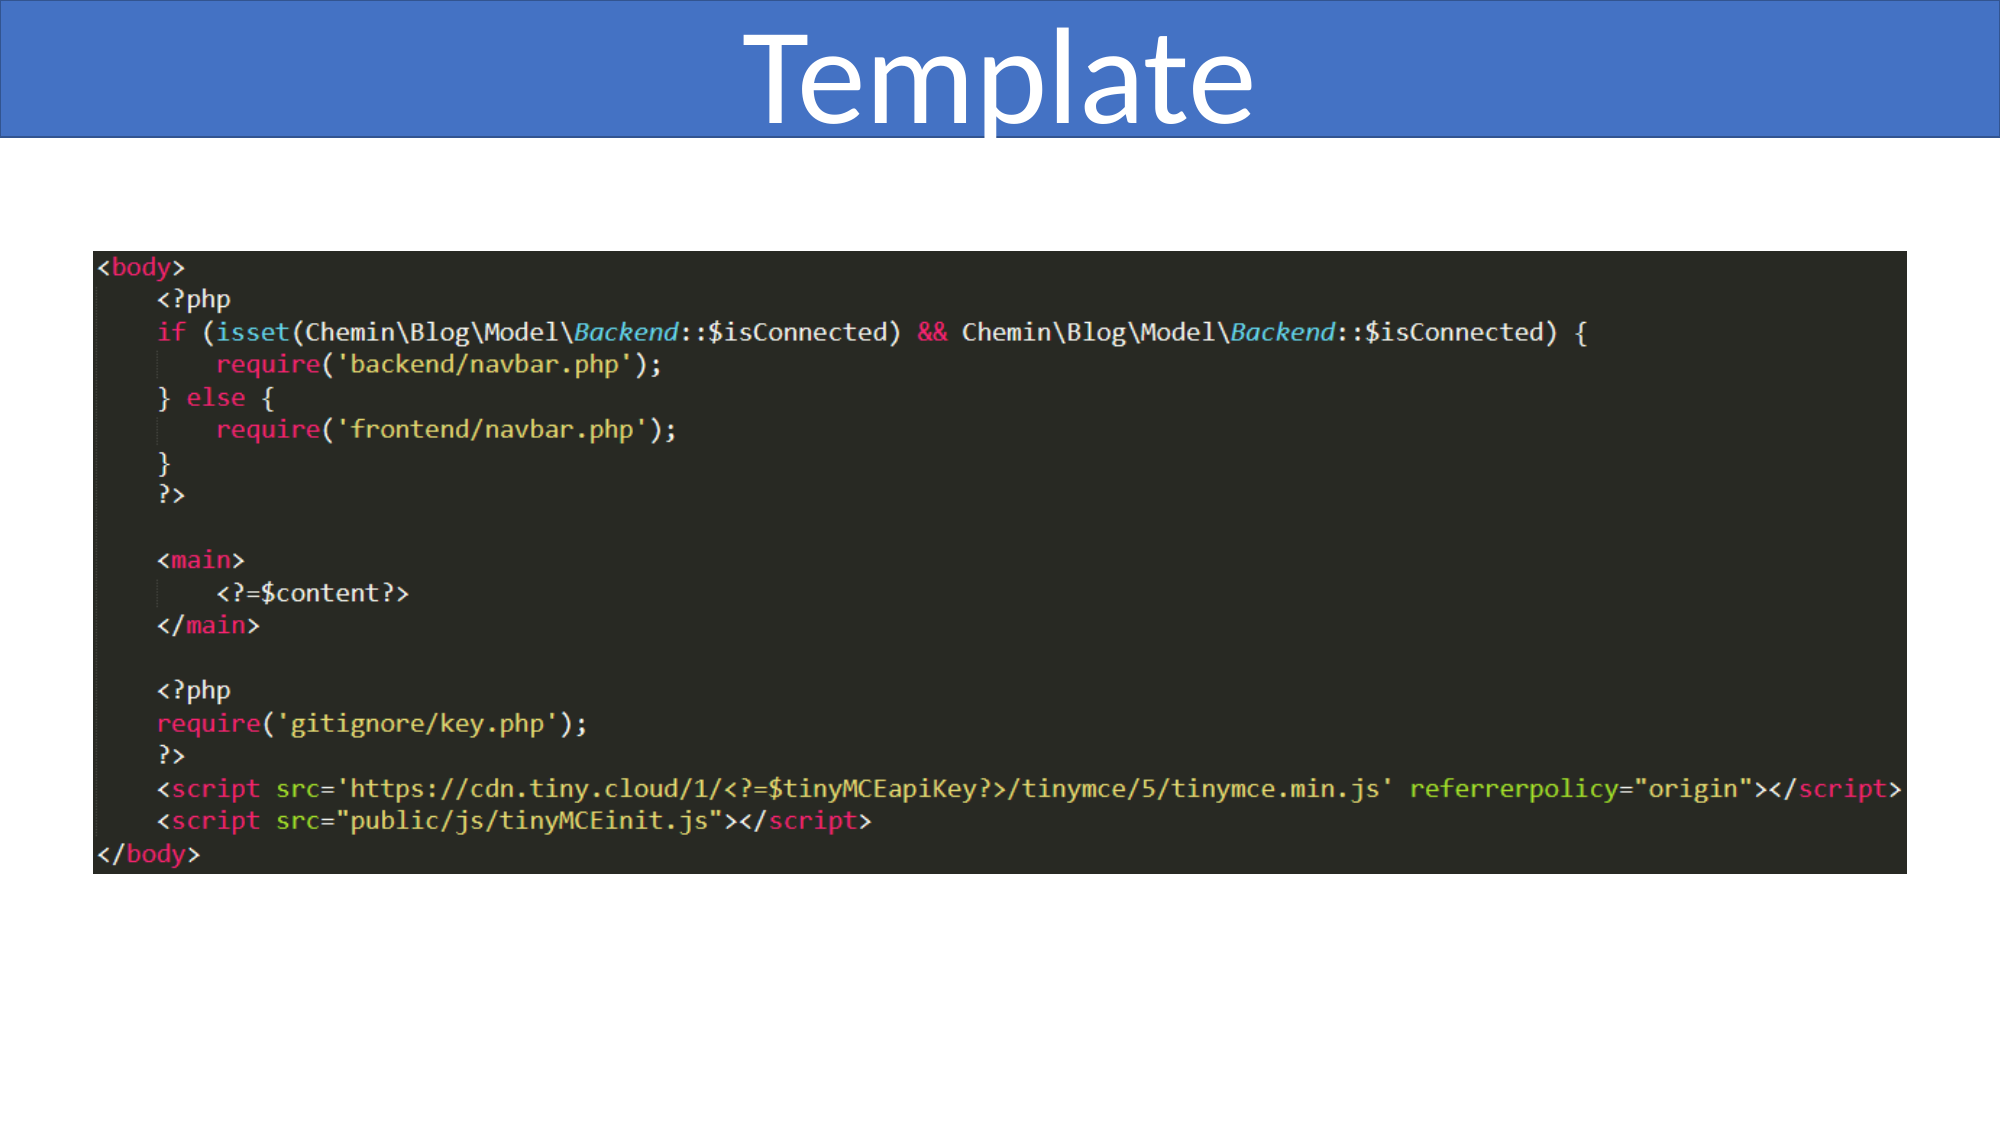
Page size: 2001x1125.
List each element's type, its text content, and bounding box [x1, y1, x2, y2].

text_box Template [0, 0, 2000, 138]
picture [93, 251, 1907, 874]
